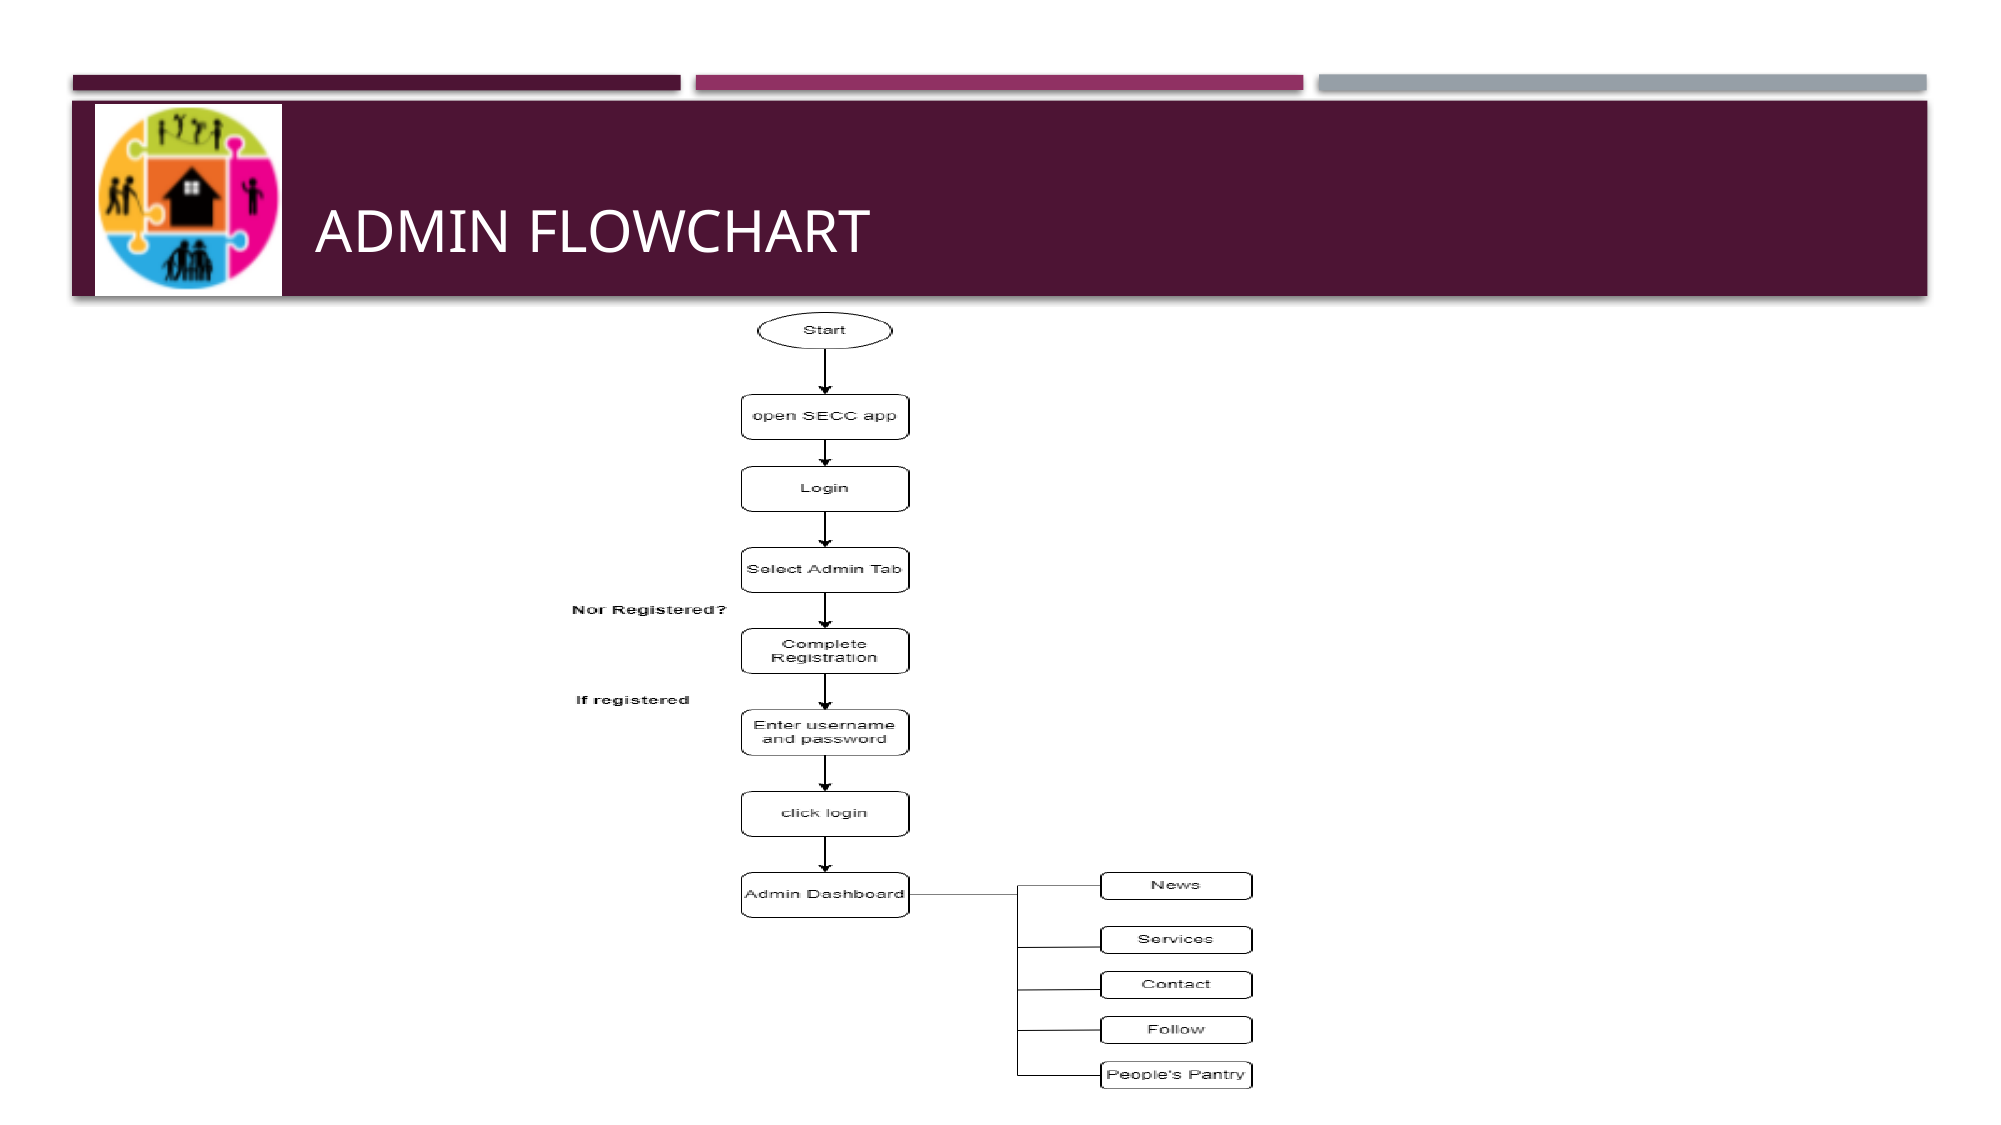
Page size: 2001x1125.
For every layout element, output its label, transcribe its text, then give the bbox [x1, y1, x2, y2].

title Admin Flowchart [300, 105, 2000, 272]
picture [556, 311, 1254, 1089]
picture [94, 104, 282, 296]
